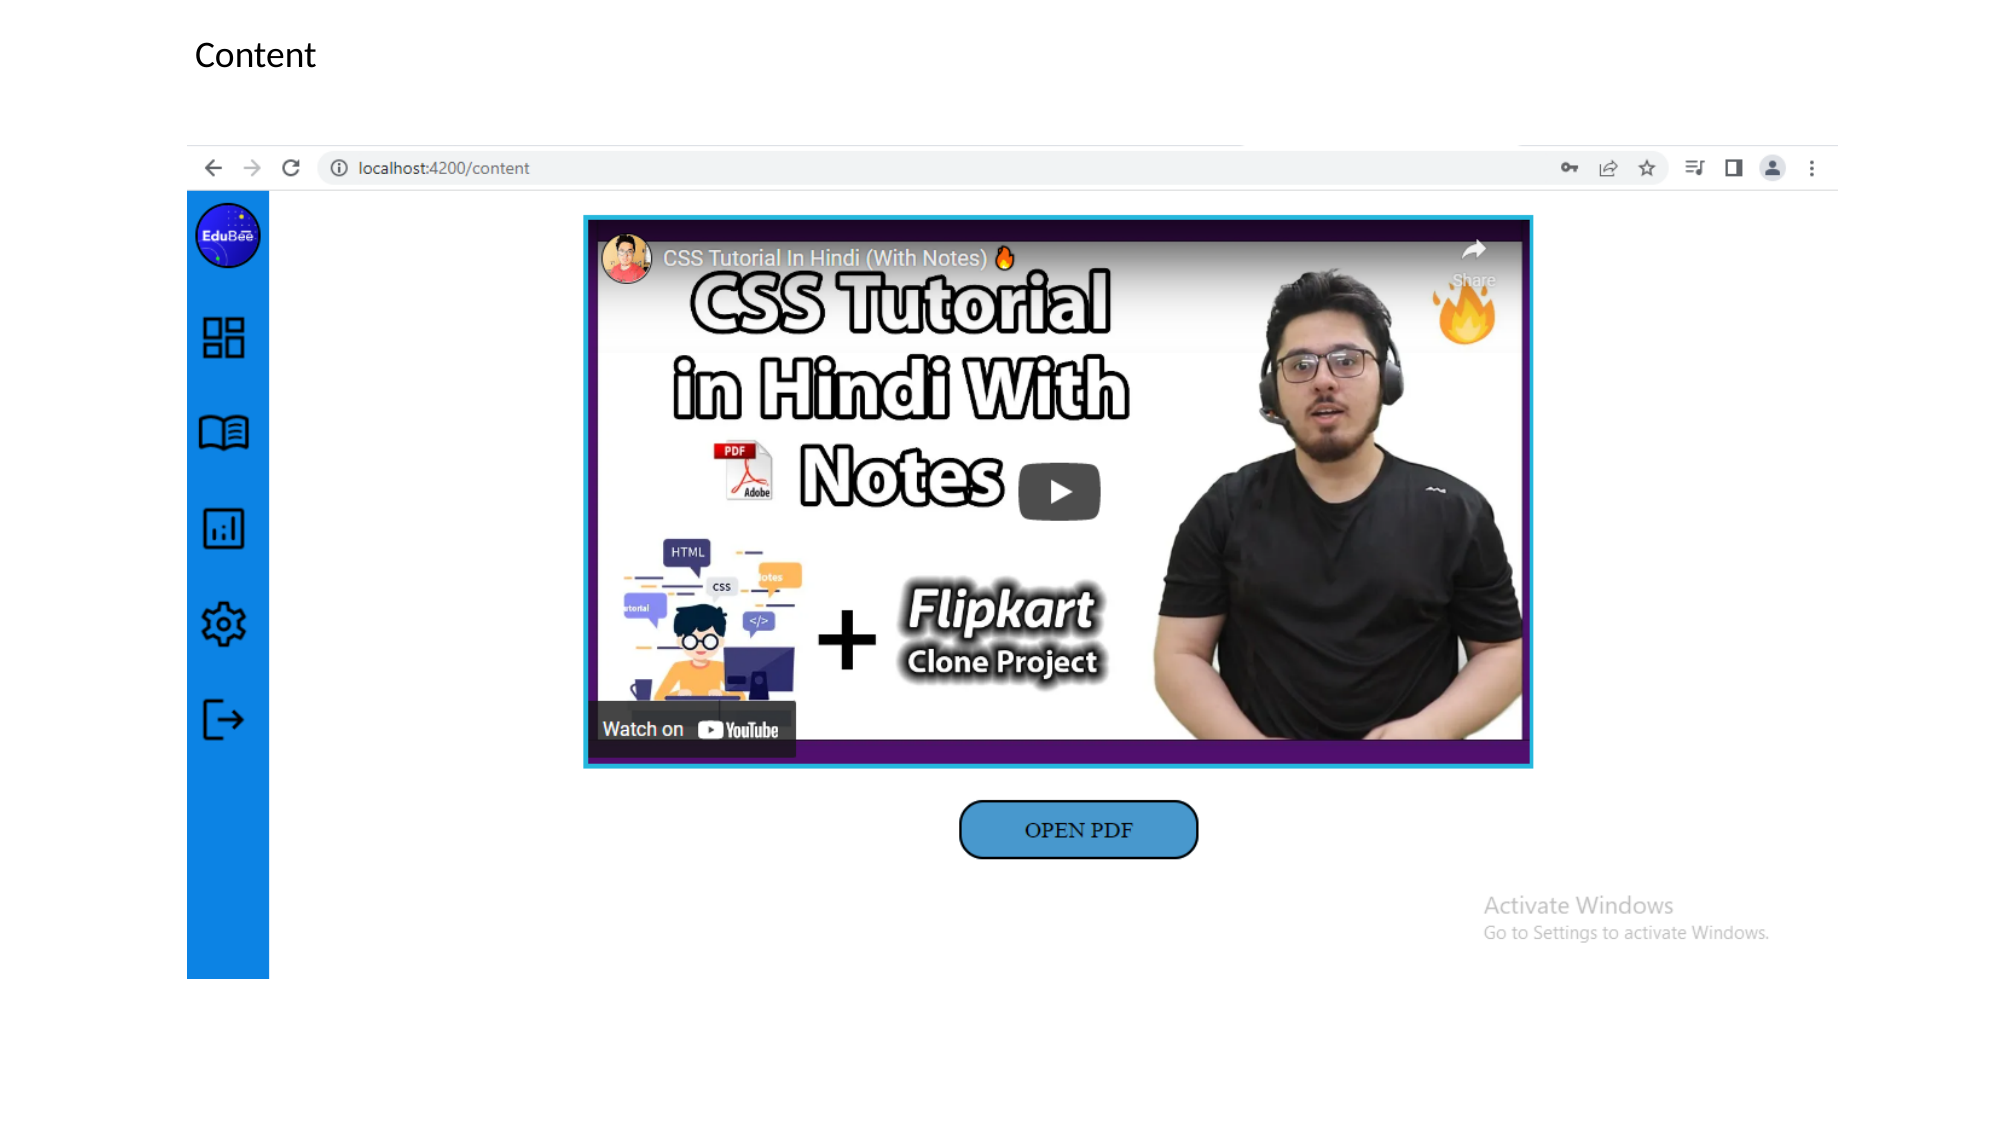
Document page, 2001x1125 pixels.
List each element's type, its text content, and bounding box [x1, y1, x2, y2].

picture [187, 145, 1838, 979]
text_box Content [180, 22, 488, 83]
